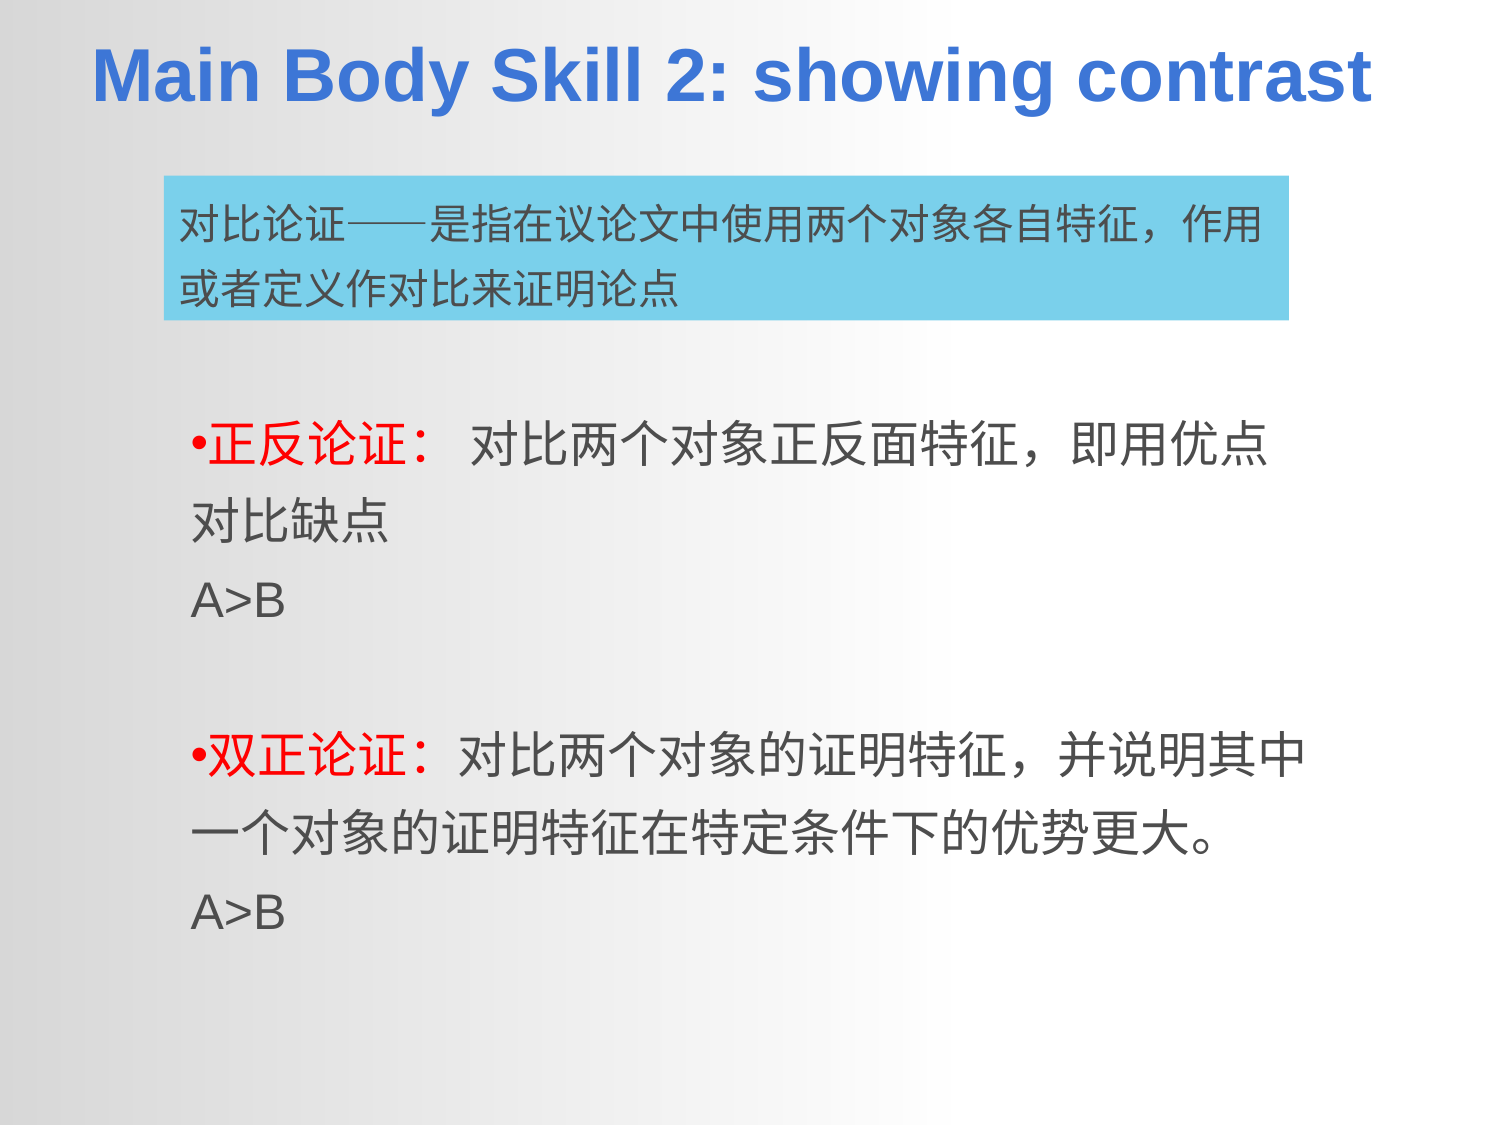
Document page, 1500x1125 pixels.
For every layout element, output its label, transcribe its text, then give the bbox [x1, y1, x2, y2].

text_box 对比论证——是指在议论文中使用两个对象各自特征，作用或者定义作对比来证明论点 [163, 175, 1289, 321]
text_box 正反论证： 对比两个对象正反面特征，即用优点对比缺点 A>B 双正论证：对比两个对象的证明特征，并说明其中一个对象的证明特征在特定条件下的优势更大。 A>B [175, 386, 1325, 1025]
text_box Main Body Skill 2: showing contrast [76, 28, 1425, 160]
